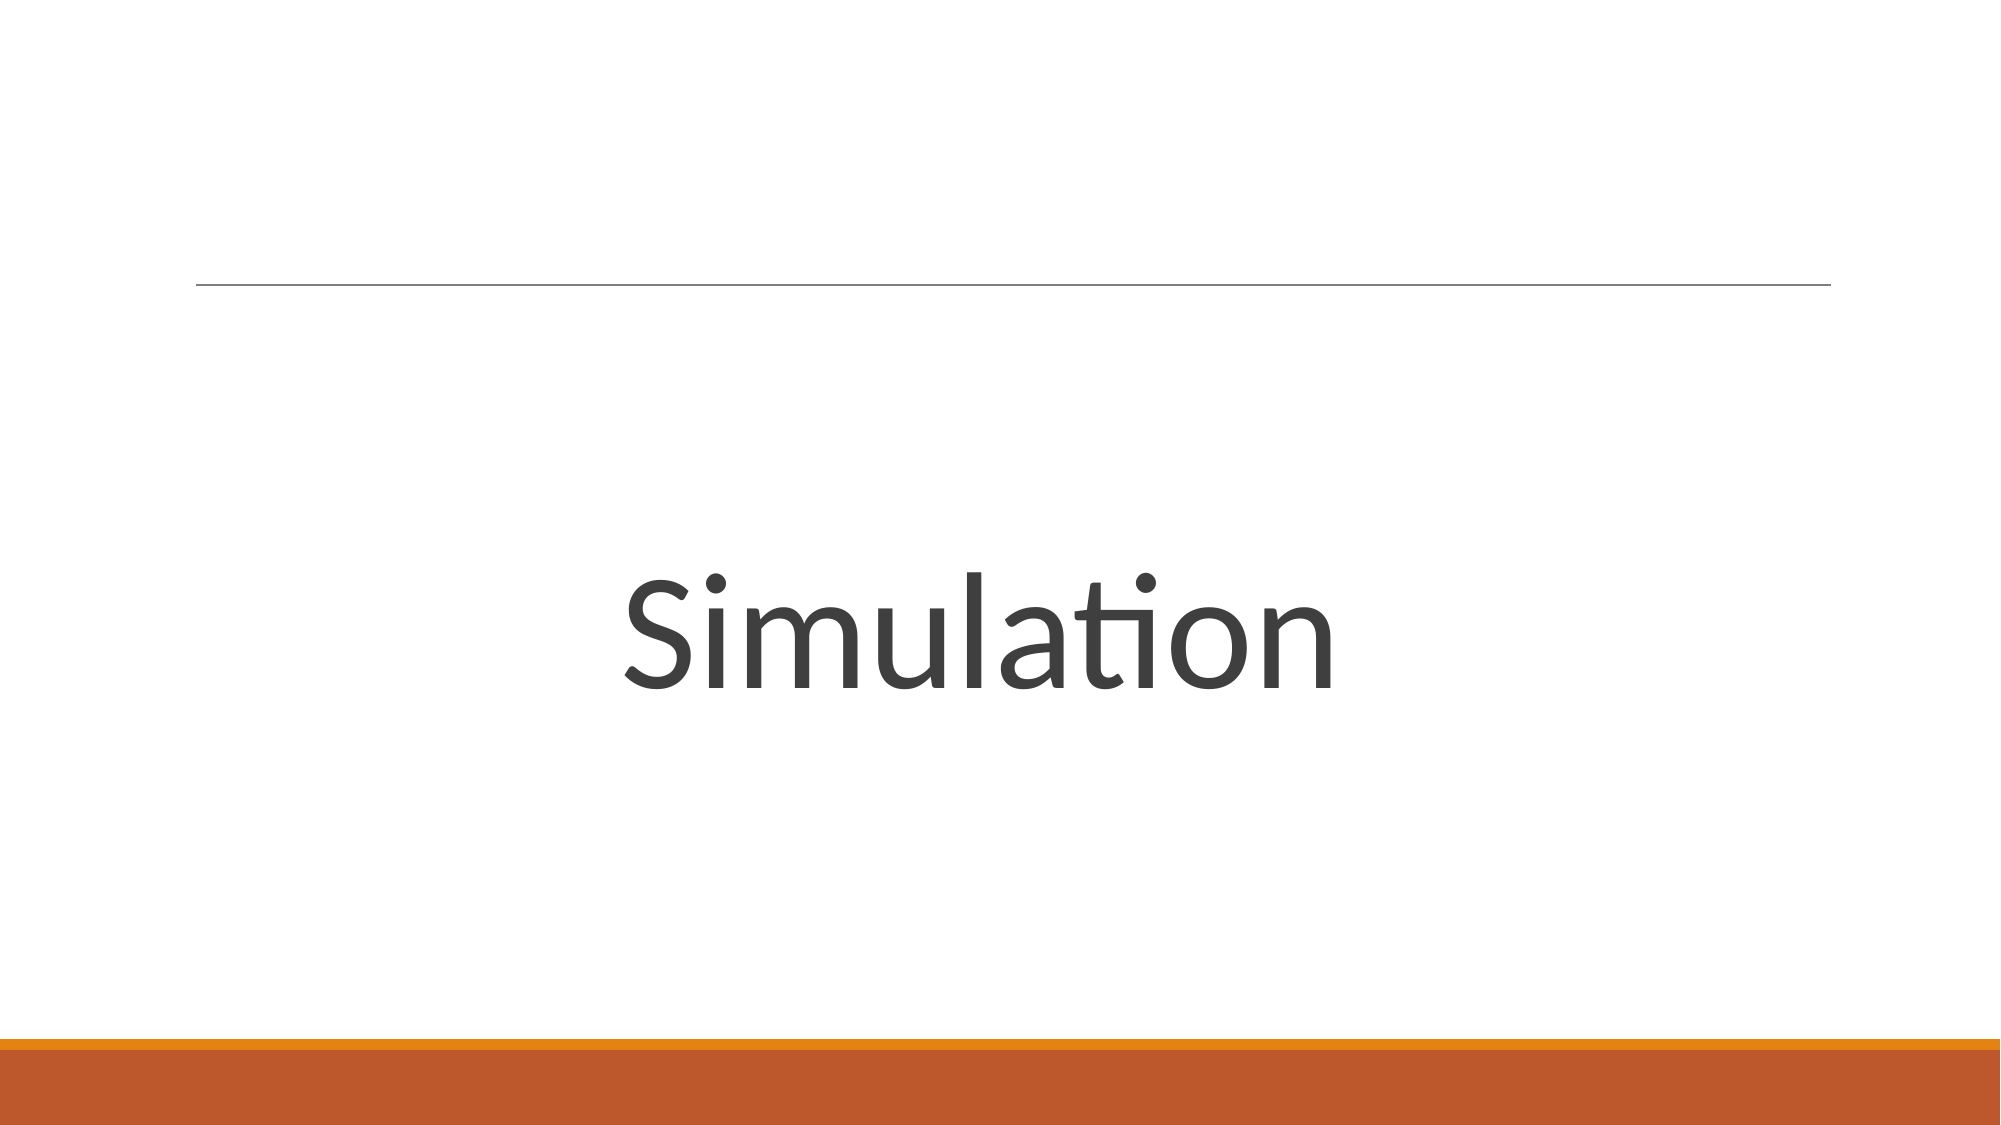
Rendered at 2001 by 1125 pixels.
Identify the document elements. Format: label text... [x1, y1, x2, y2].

title Simulation [174, 500, 1825, 738]
